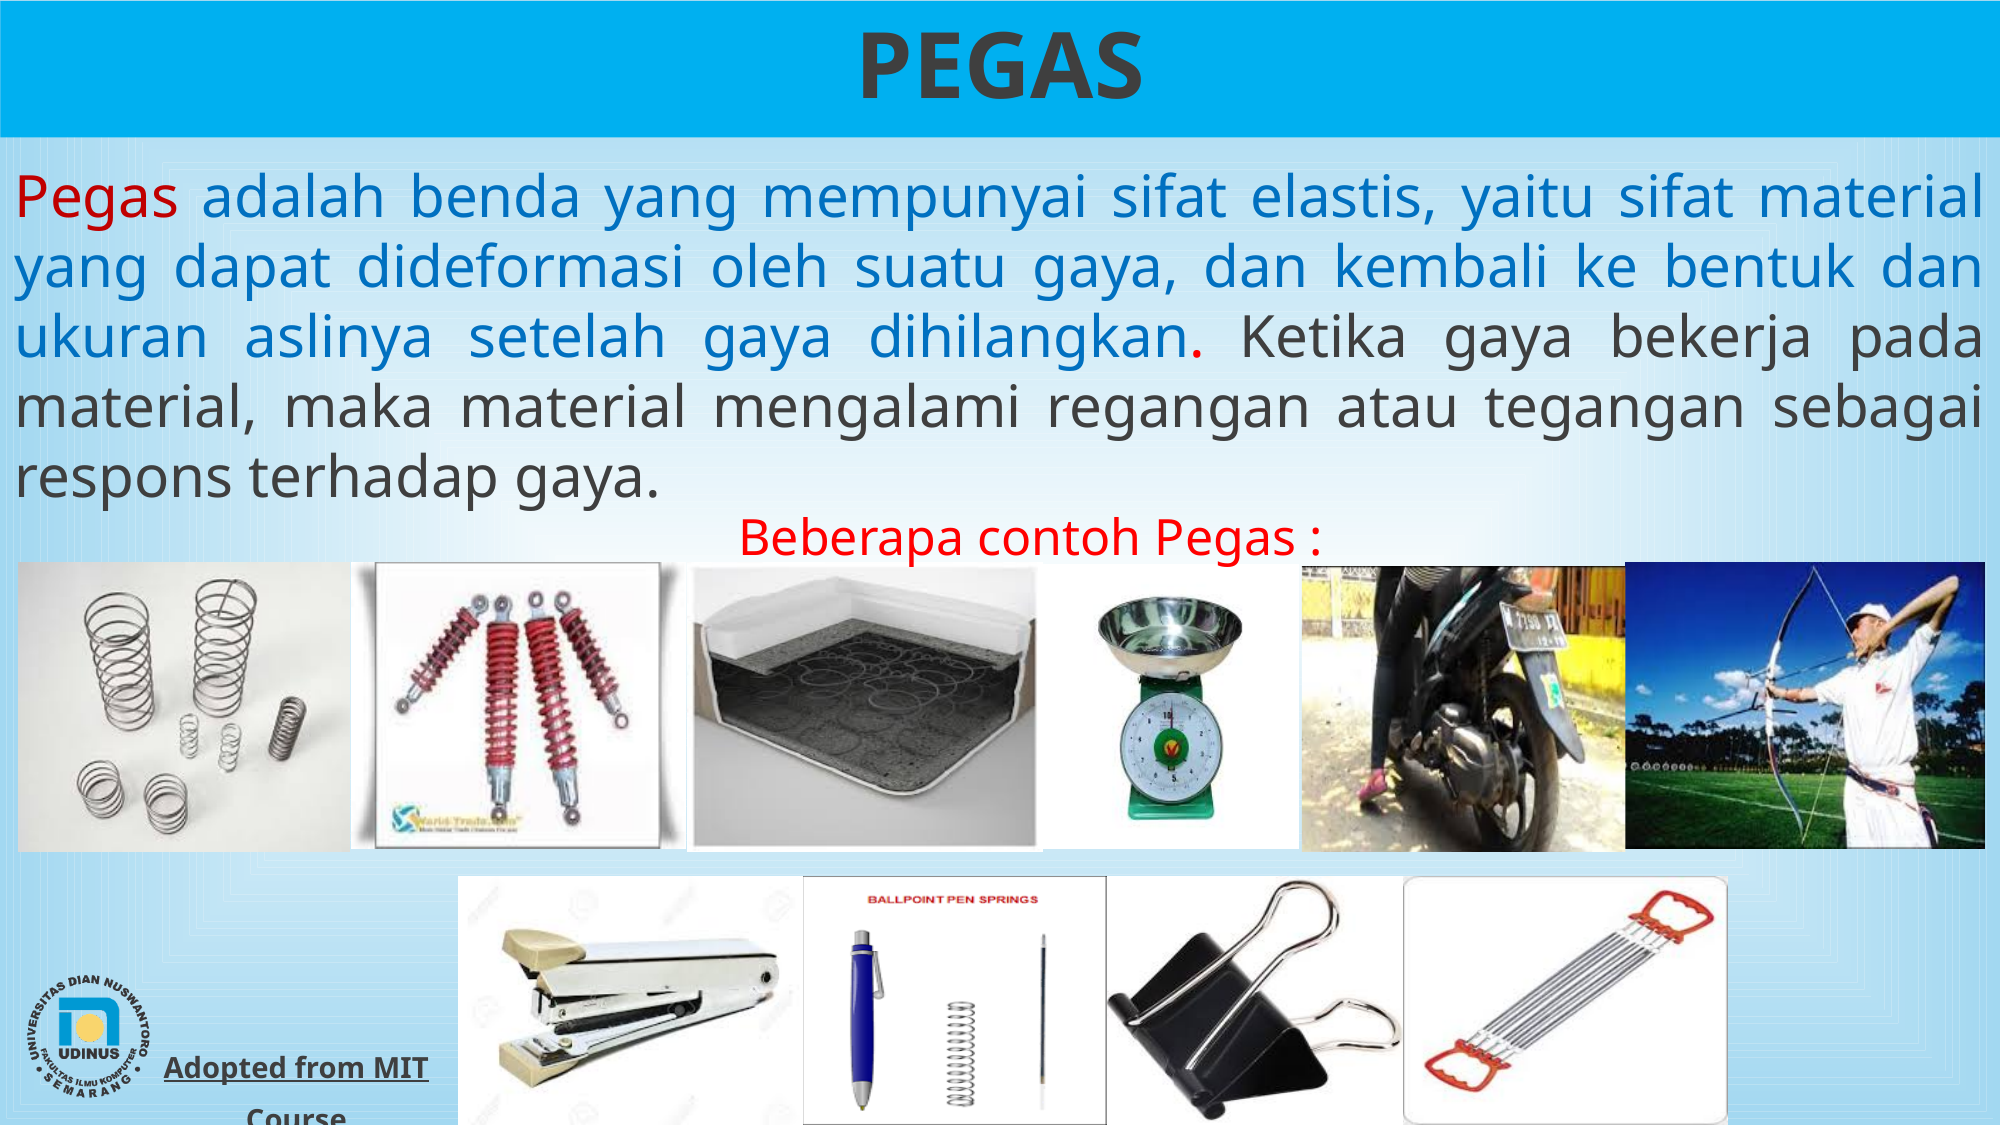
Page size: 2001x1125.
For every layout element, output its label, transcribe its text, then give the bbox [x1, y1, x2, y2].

text_box [0, 138, 2000, 151]
picture [687, 562, 1299, 853]
picture [0, 960, 189, 1113]
picture [458, 876, 1728, 1125]
text_box Pegas adalah benda yang mempunyai sifat elastis, yaitu sifat material yang dapat dideformasi oleh suatu gaya, dan kembali ke bentuk dan ukuran aslinya setelah gaya dihilangkan. Ketika gaya bekerja pada material, maka material mengalami regangan atau tegangan sebagai respons terhadap gaya. [0, 151, 2000, 517]
text_box Adopted from MIT Course [134, 1024, 458, 1125]
picture [351, 562, 686, 849]
text_box Beberapa contoh Pegas : [723, 498, 1451, 574]
text_box PEGAS [0, 1, 2000, 138]
picture [18, 562, 350, 853]
text_box [0, 517, 2000, 1125]
picture [1301, 562, 1985, 852]
